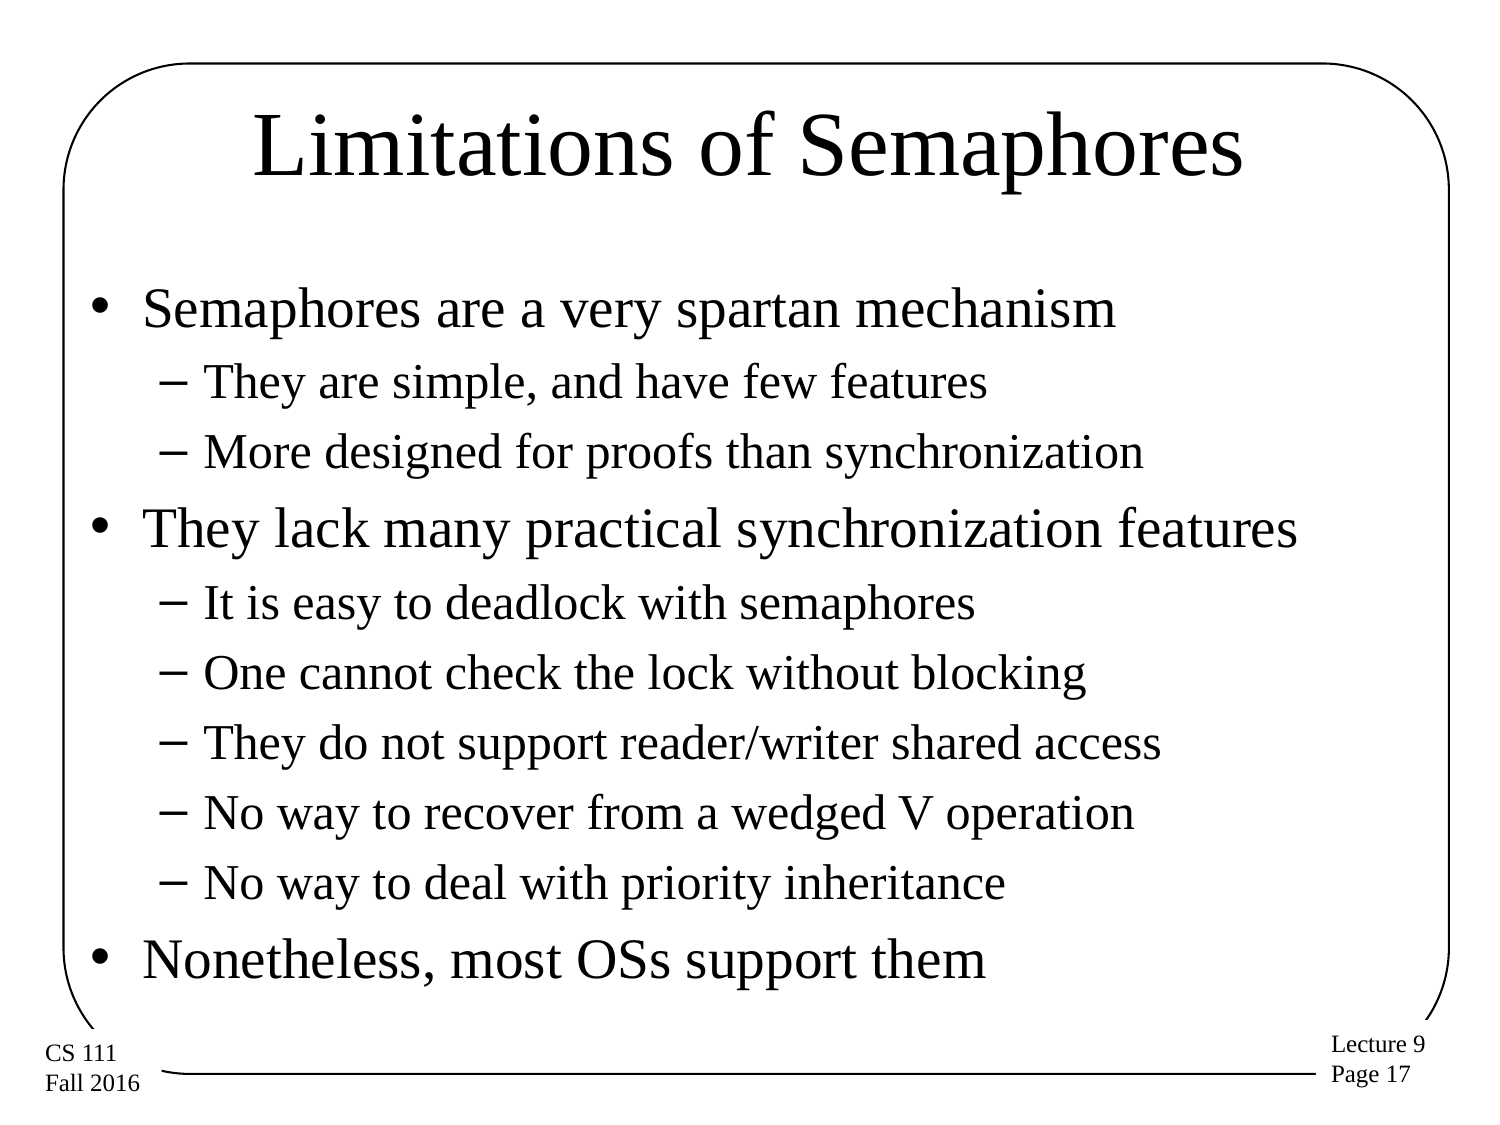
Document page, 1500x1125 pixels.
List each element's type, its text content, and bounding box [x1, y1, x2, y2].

list Semaphores are a very spartan mechanism They are simple, and have few features More designed for proofs than synchronization They lack many practical synchronization features It is easy to deadlock with semaphores One cannot check the lock without blocking They do not support reader/writer shared access No way to recover from a wedged V operation No way to deal with priority inheritance Nonetheless, most OSs support them [74, 262, 1426, 1006]
title Limitations of Semaphores [74, 44, 1426, 233]
